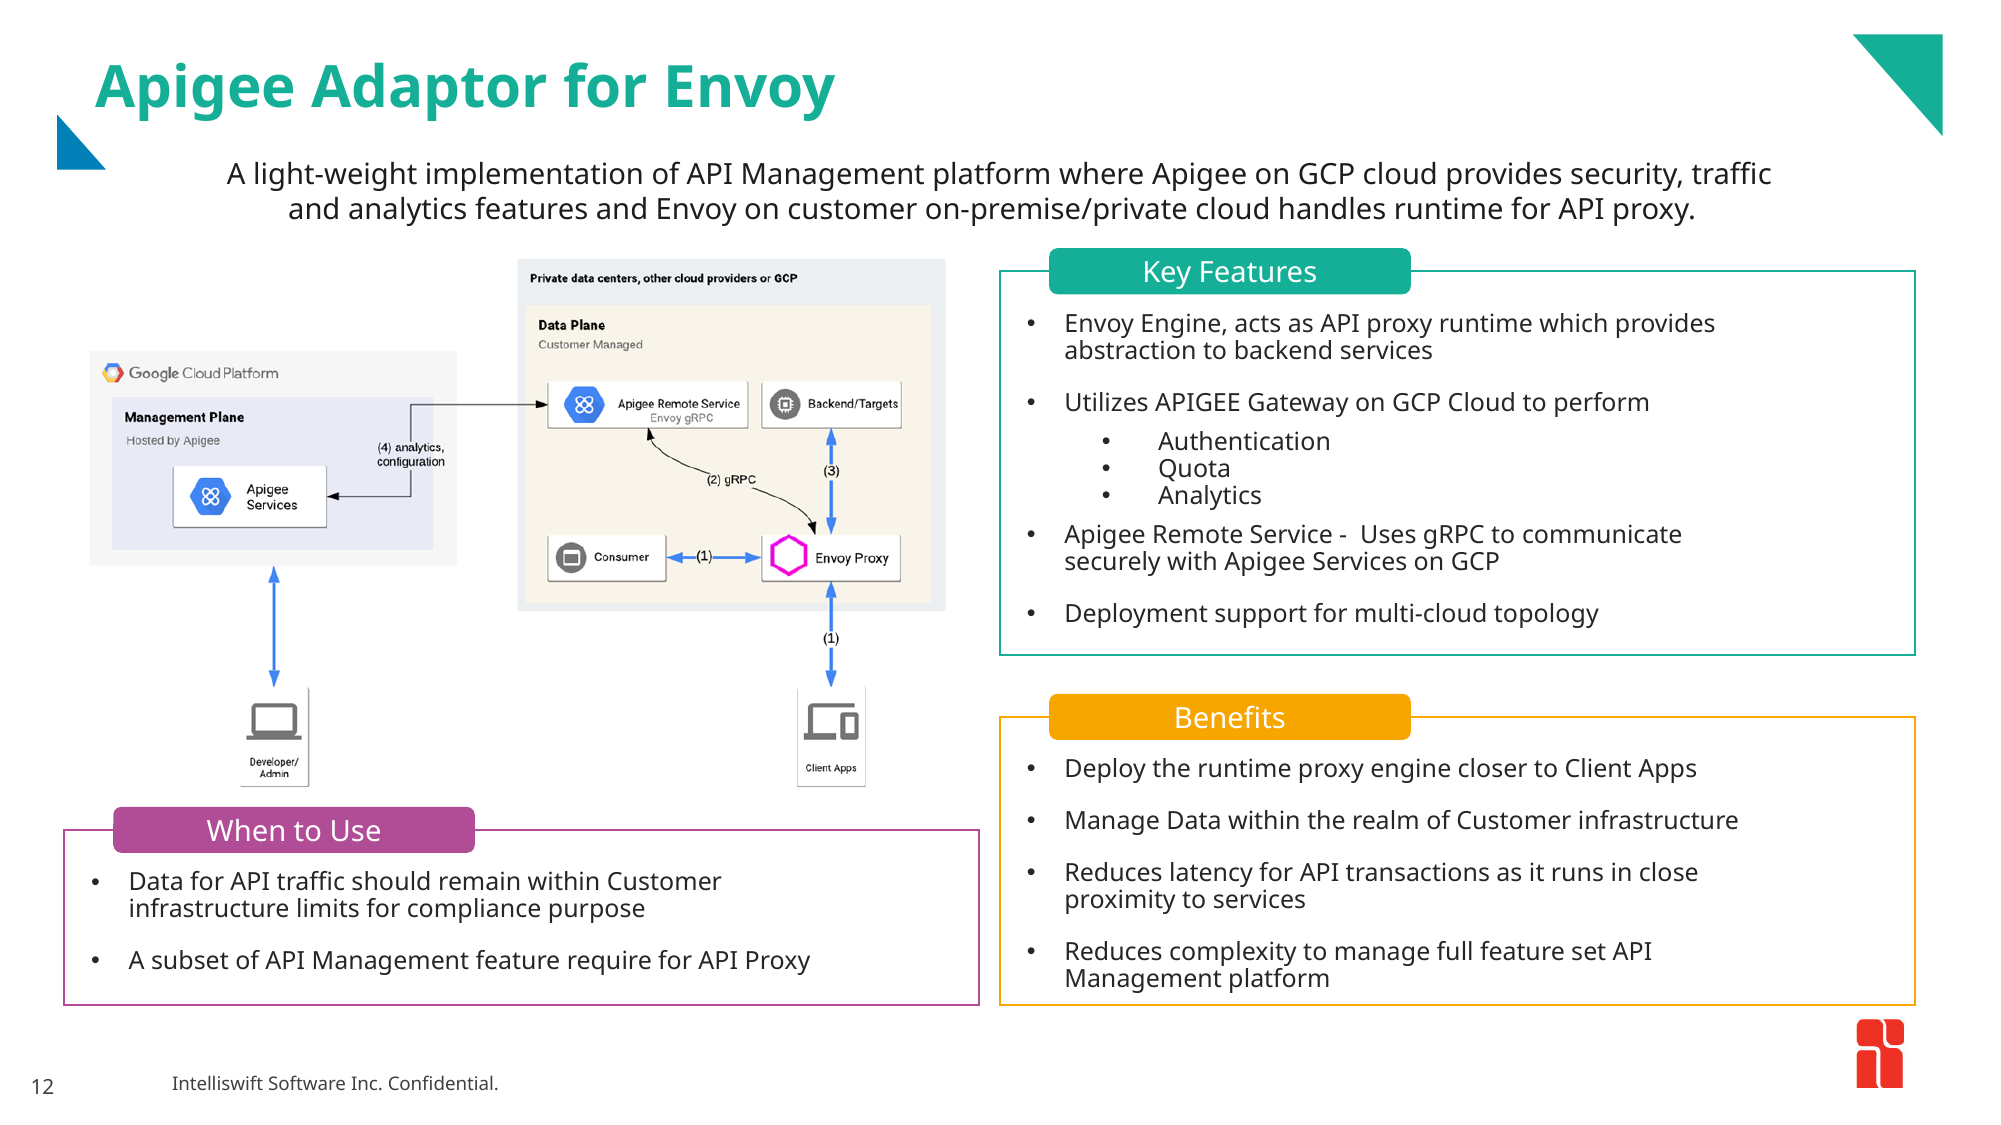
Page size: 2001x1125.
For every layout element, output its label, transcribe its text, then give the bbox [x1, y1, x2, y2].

text_box A light-weight implementation of API Management platform where Apigee on GCP cloud provides security, traffic and analytics features and Envoy on customer on-premise/private cloud handles runtime for API proxy. [191, 147, 1809, 233]
picture [1845, 1007, 1915, 1096]
title Apigee Adaptor for Envoy [95, 56, 1898, 121]
picture [81, 251, 950, 790]
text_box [999, 248, 1916, 656]
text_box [999, 694, 1916, 1005]
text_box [64, 807, 980, 1005]
